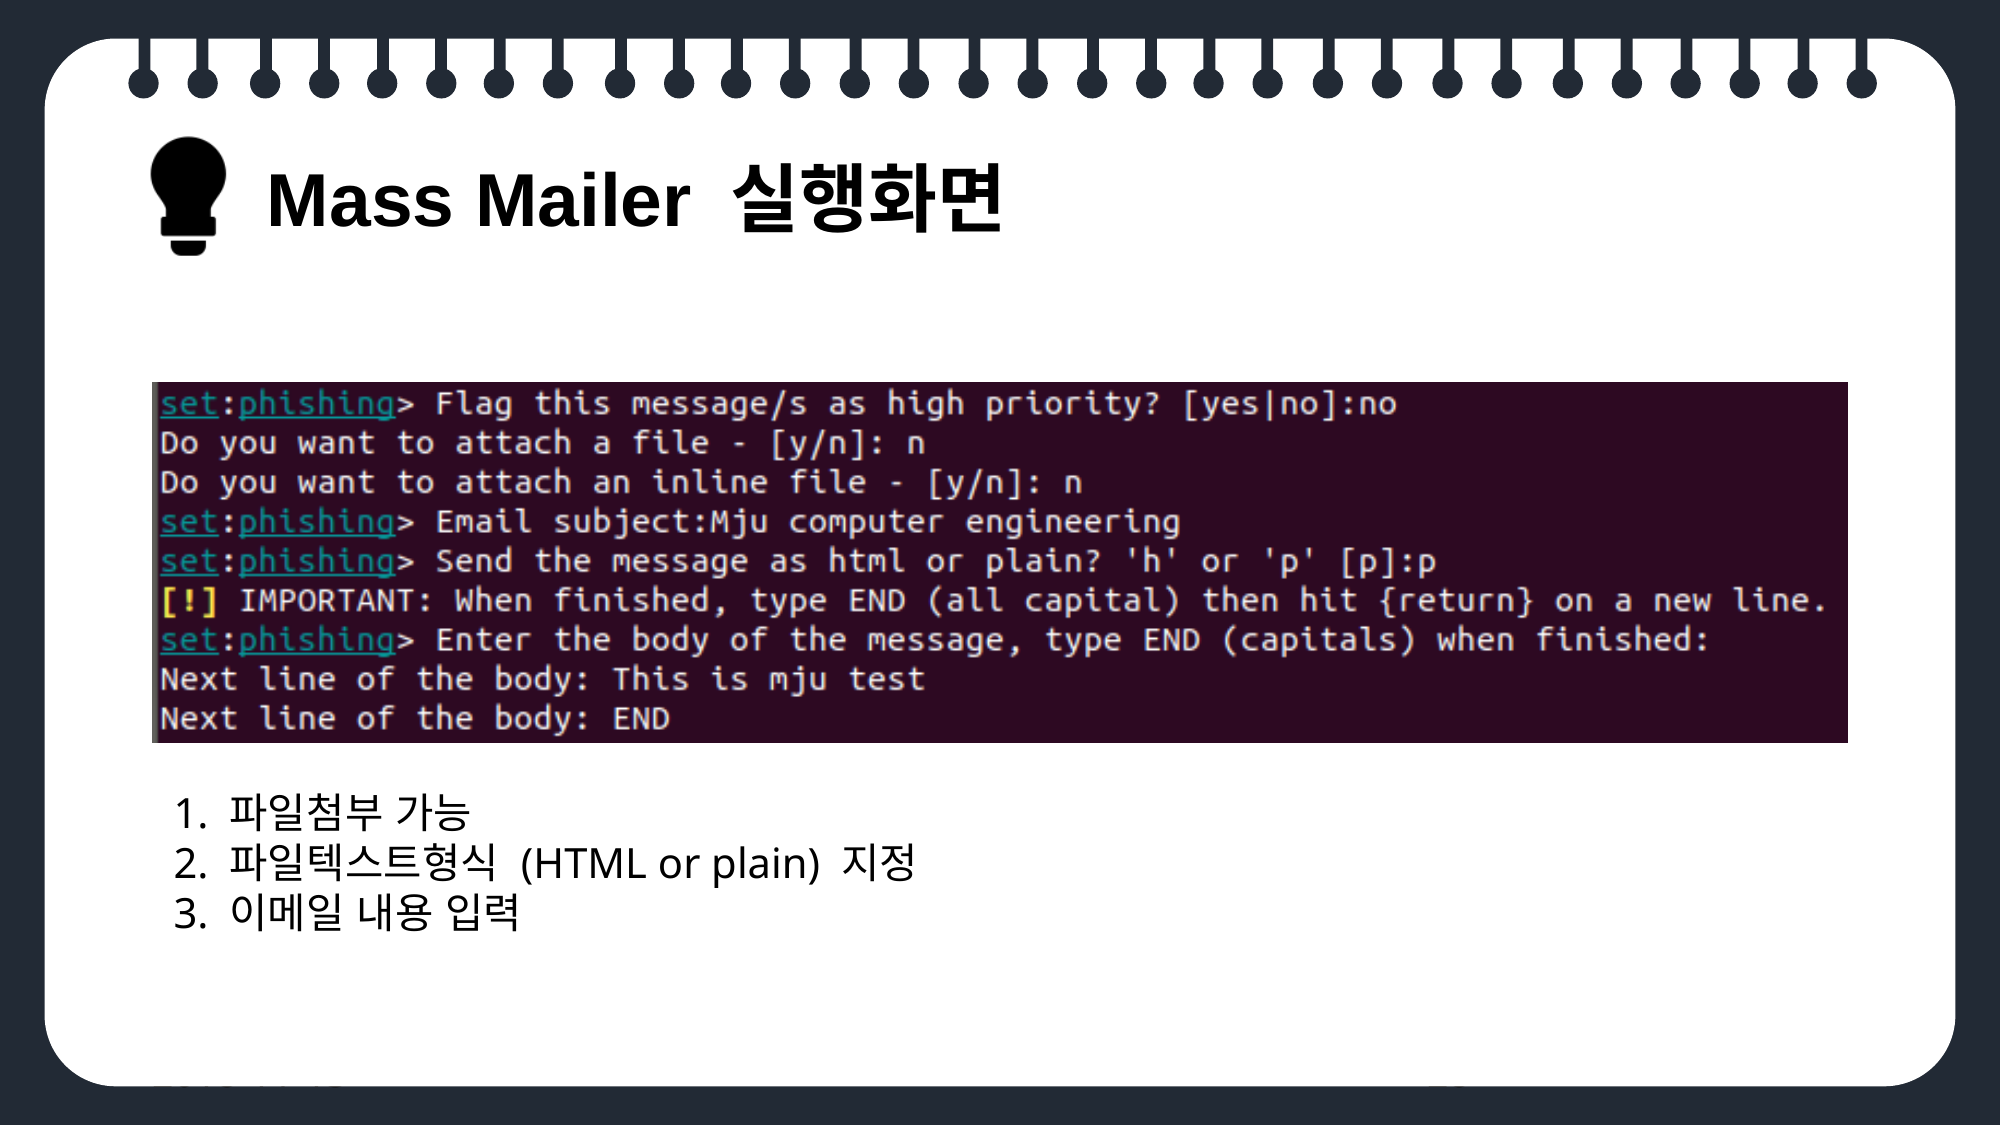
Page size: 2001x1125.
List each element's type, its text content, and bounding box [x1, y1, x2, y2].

picture [108, 115, 269, 276]
text_box Mass Mailer 실행화면 [251, 111, 1115, 295]
picture [152, 382, 1848, 743]
text_box 1. 파일첨부 가능 2. 파일텍스트형식 (HTML or plain) 지정 3. 이메일 내용 입력 [158, 779, 1112, 945]
